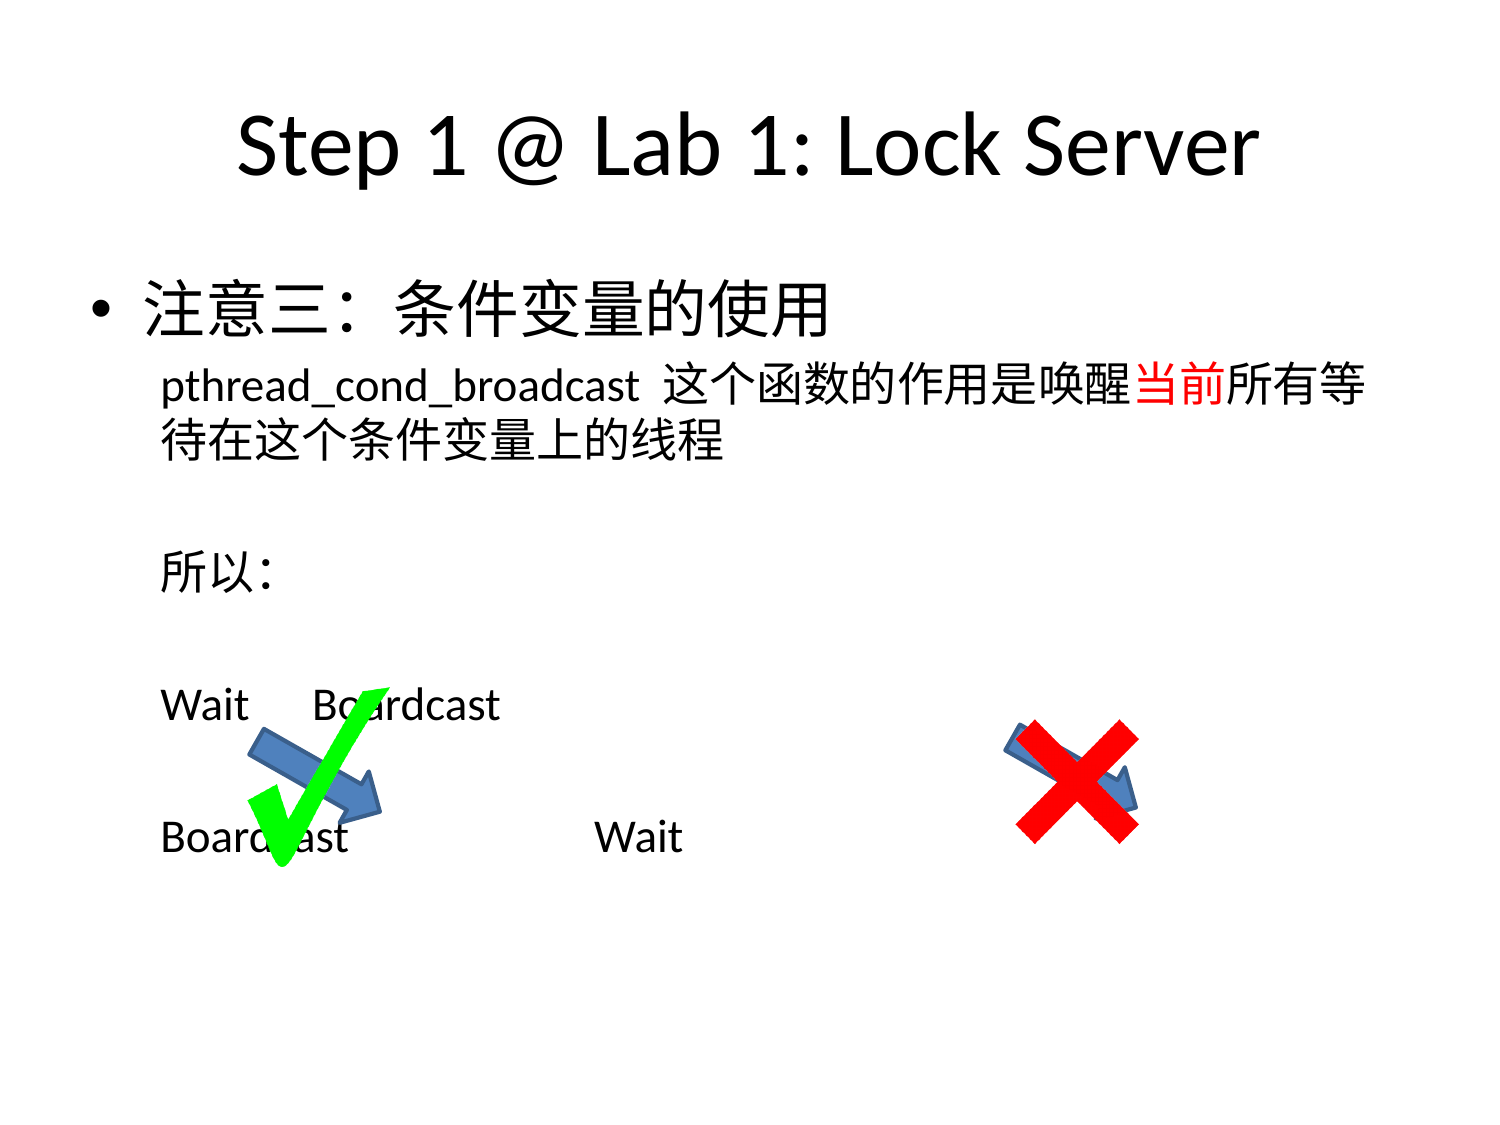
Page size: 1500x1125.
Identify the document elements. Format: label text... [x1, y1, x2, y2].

list 注意三：条件变量的使用 pthread_cond_broadcast 这个函数的作用是唤醒当前所有等待在这个条件变量上的线程 所以： Wait Boardcast Boardcast Wait [75, 262, 1425, 1005]
title Step 1 @ Lab 1: Lock Server [75, 45, 1425, 233]
picture [247, 687, 390, 867]
picture [1010, 715, 1143, 848]
